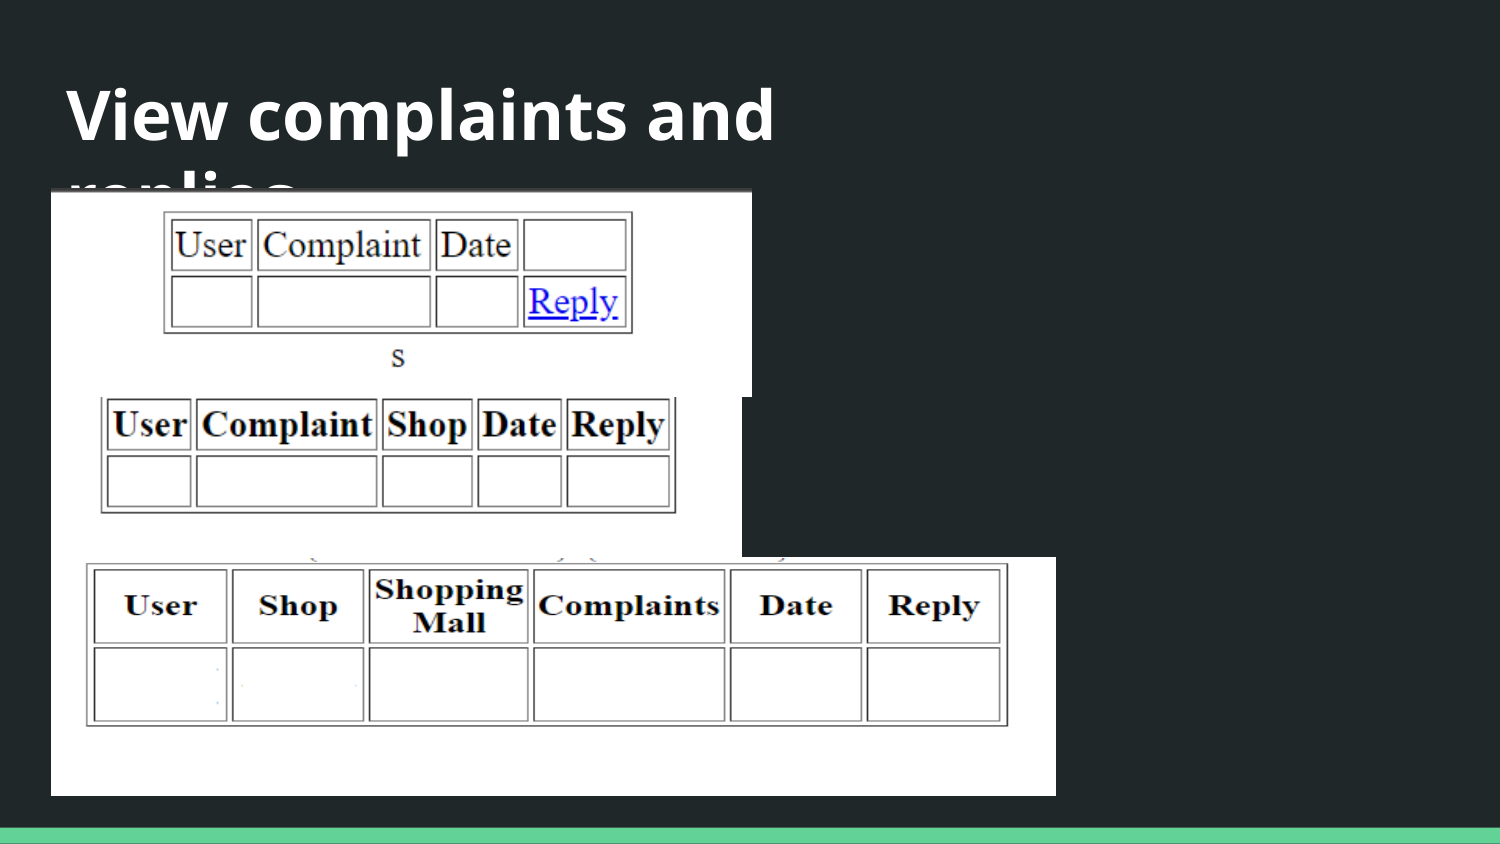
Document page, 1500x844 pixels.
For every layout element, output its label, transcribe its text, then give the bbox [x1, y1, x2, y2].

title View complaints and replies [51, 56, 978, 141]
picture [50, 188, 1056, 796]
